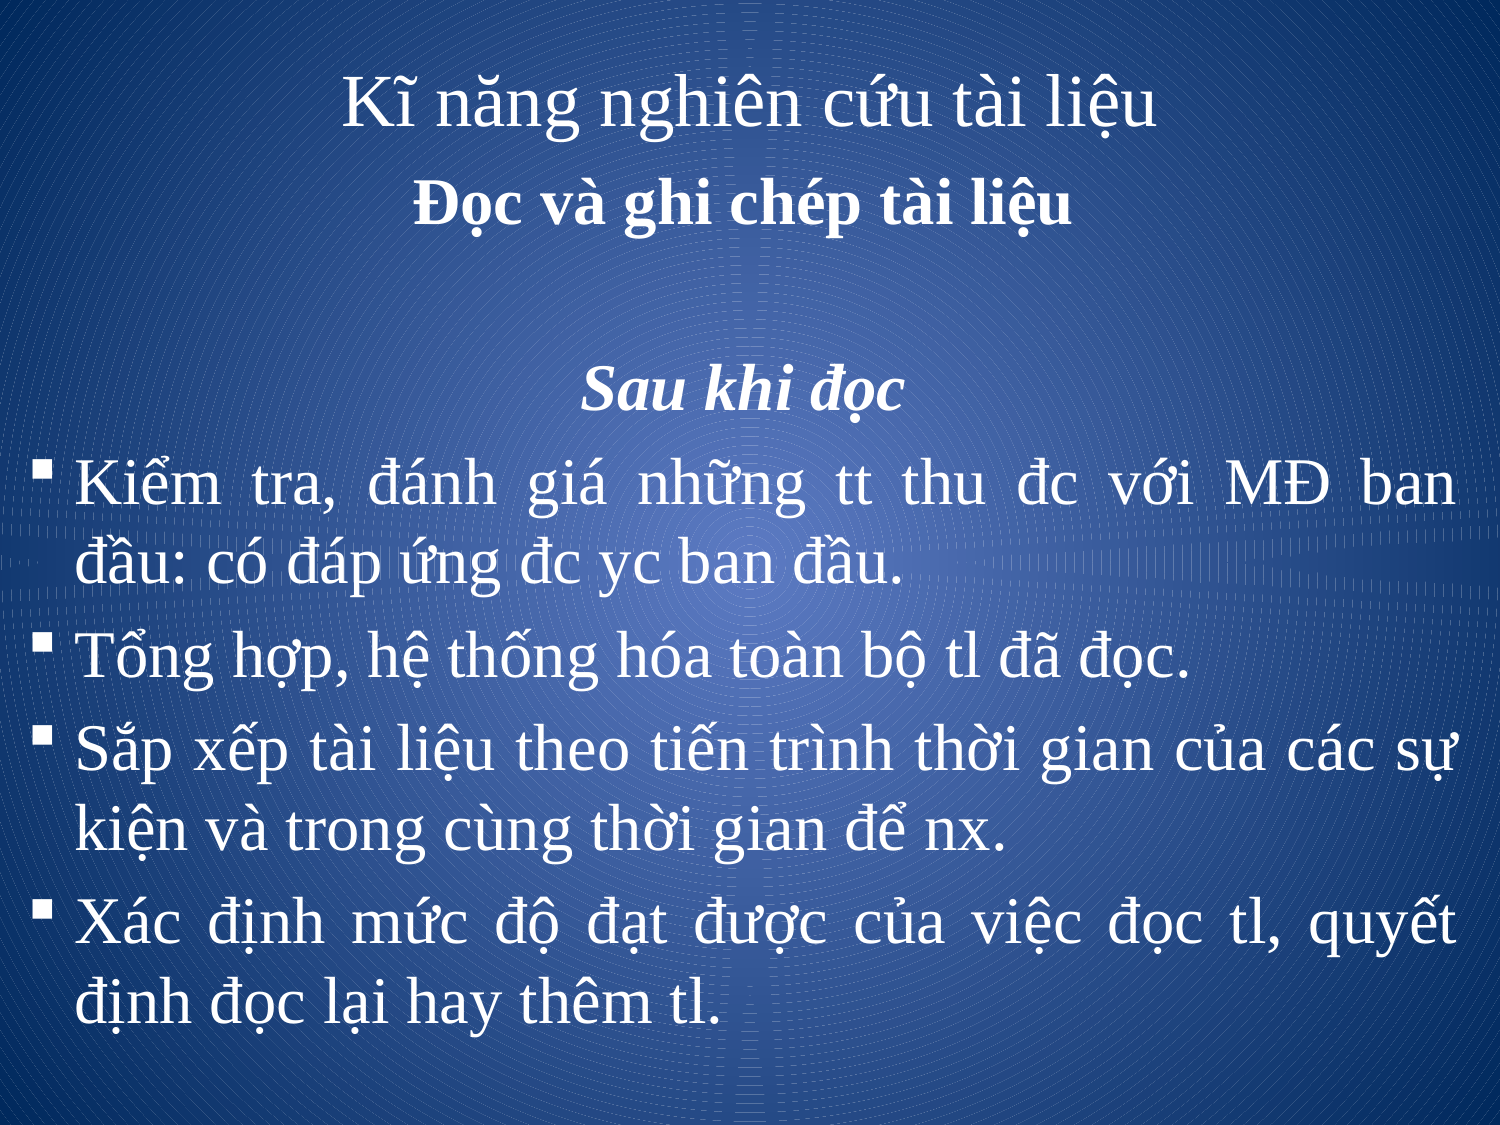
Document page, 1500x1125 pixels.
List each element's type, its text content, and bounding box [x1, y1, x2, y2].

list Đọc và ghi chép tài liệu Sau khi đọc Kiểm tra, đánh giá những tt thu đc với MĐ ban đầu: có đáp ứng đc yc ban đầu. Tổng hợp, hệ thống hóa toàn bộ tl đã đọc. Sắp xếp tài liệu theo tiến trình thời gian của các sự kiện và trong cùng thời gian để nx. Xác định mức độ đạt được của việc đọc tl, quyết định đọc lại hay thêm tl. [12, 149, 1475, 1088]
title Kĩ năng nghiên cứu tài liệu [75, 24, 1425, 149]
